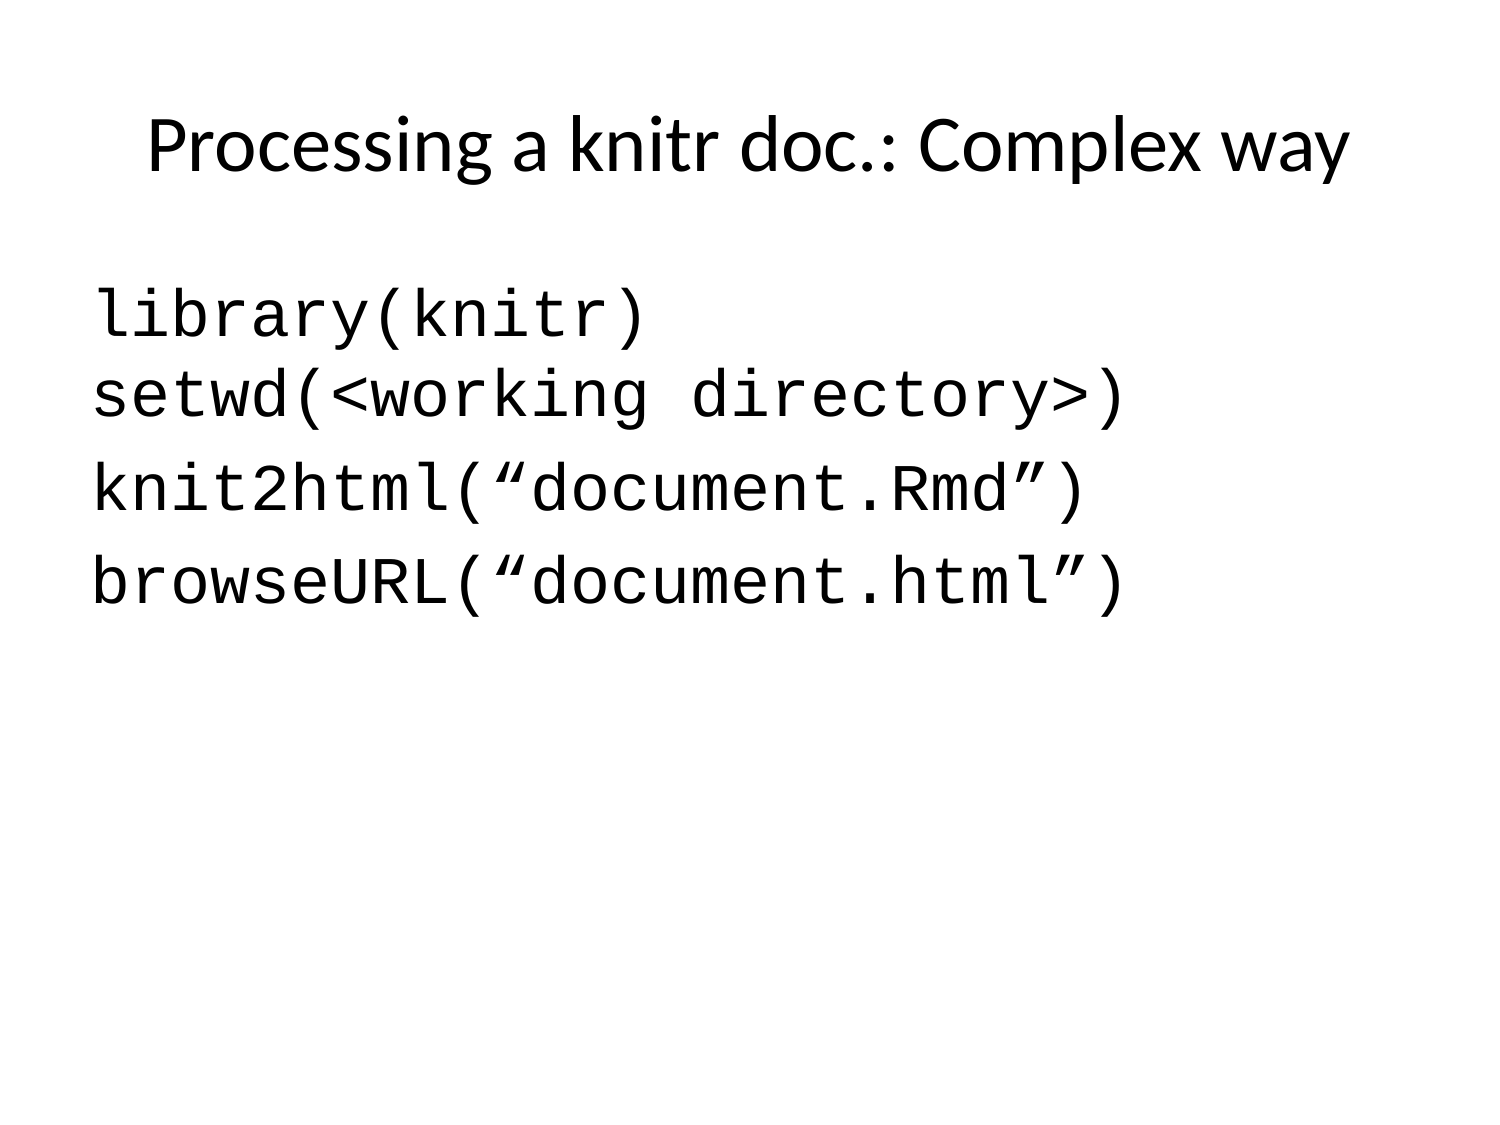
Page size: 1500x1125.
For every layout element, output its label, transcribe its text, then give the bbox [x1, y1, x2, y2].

title Processing a knitr doc.: Complex way [75, 45, 1425, 233]
list library(knitr) setwd(<working directory>) knit2html(“document.Rmd”) browseURL(“document.html”) [75, 262, 1425, 1005]
